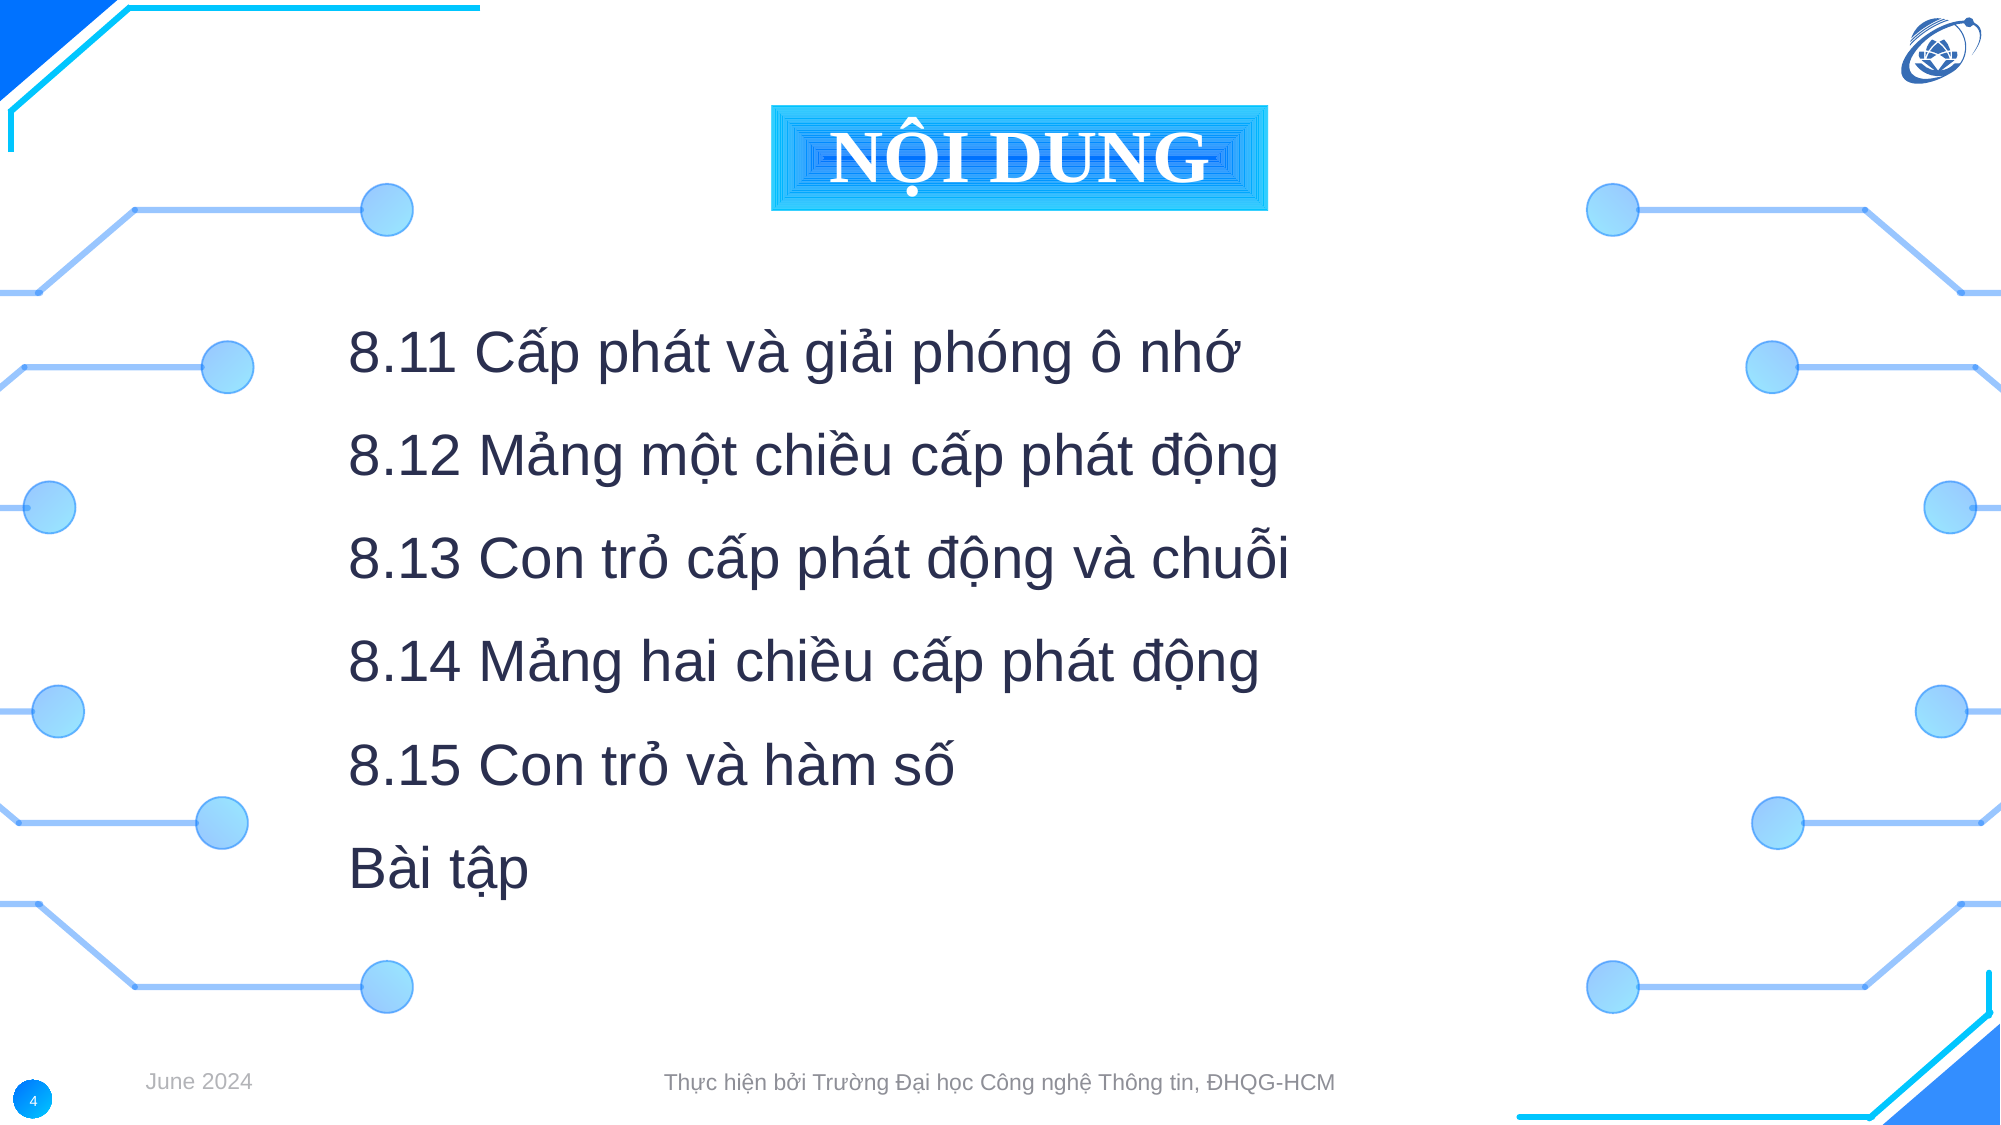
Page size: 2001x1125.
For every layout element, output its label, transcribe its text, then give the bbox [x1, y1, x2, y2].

picture [1265, 105, 1269, 211]
picture [777, 108, 1263, 208]
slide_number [130, 1058, 481, 1103]
list NỘI DUNG [797, 120, 1243, 196]
slide_number 4 [9, 1077, 58, 1125]
list 8.11 Cấp phát và giải phóng ô nhớ 8.12 Mảng một chiều cấp phát động 8.13 Con trỏ cấp phát động và chuỗi 8.14 Mảng hai chiều cấp phát động 8.15 Con trỏ và hàm số Bài tập [333, 255, 1807, 938]
footer Thực hiện bởi Trường Đại học Công nghệ Thông tin, ĐHQG-HCM [568, 1060, 1432, 1103]
